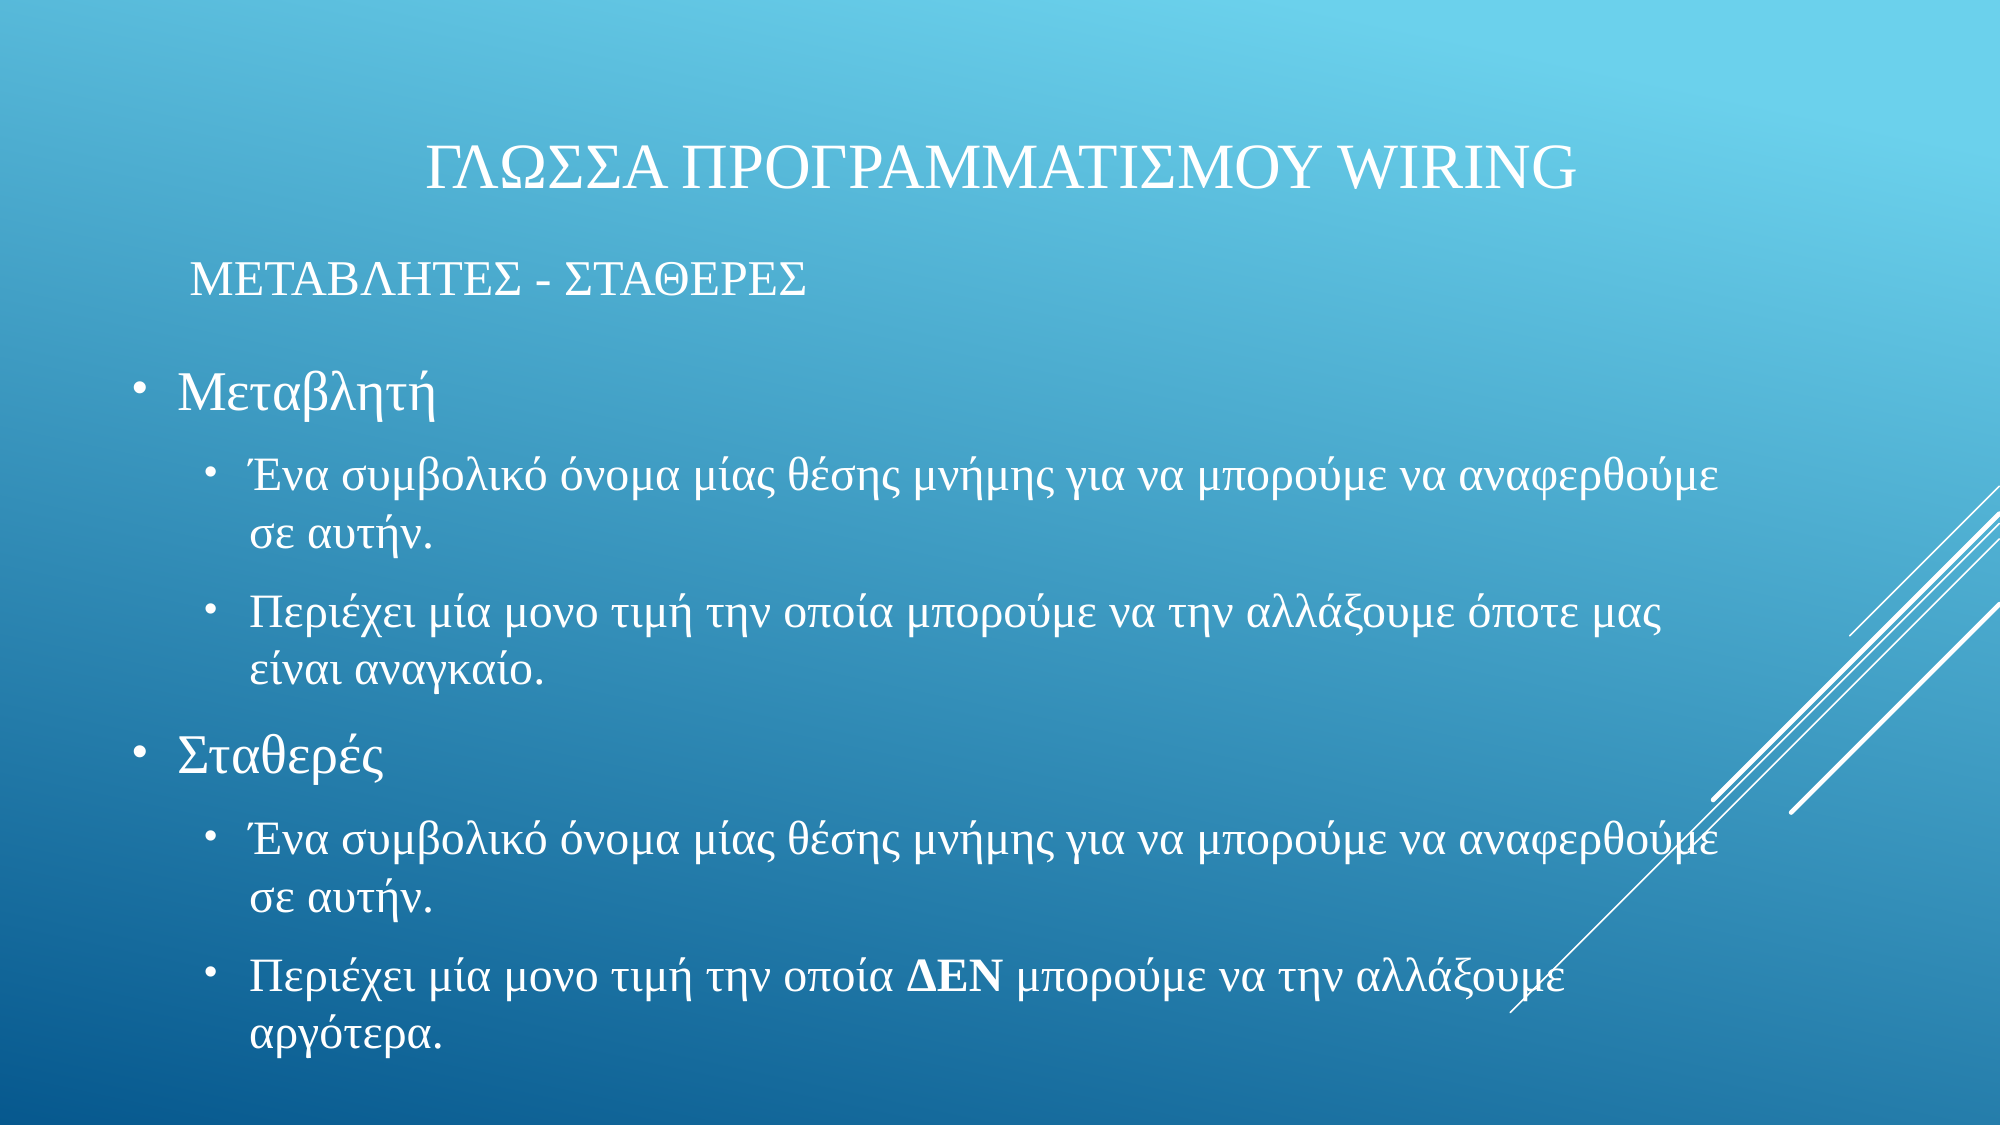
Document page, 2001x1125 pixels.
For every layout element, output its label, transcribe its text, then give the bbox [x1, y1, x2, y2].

list Μεταβλητή Ένα συμβολικό όνομα μίας θέσης μνήμης για να μπορούμε να αναφερθούμε σε αυτήν. Περιέχει μία μονο τιμή την οποία μπορούμε να την αλλάξουμε όποτε μας είναι αναγκαίο. Σταθερές Ένα συμβολικό όνομα μίας θέσης μνήμης για να μπορούμε να αναφερθούμε σε αυτήν. Περιέχει μία μονο τιμή την οποία ΔΕΝ μπορούμε να την αλλάξουμε αργότερα. [117, 346, 1775, 1067]
title Γλωσσα προγραμματισμου Wiring [410, 88, 1692, 238]
text_box ΜΕΤΑΒΛΗΤΕΣ - ΣΤΑΘΕΡΕΣ [174, 237, 1016, 313]
